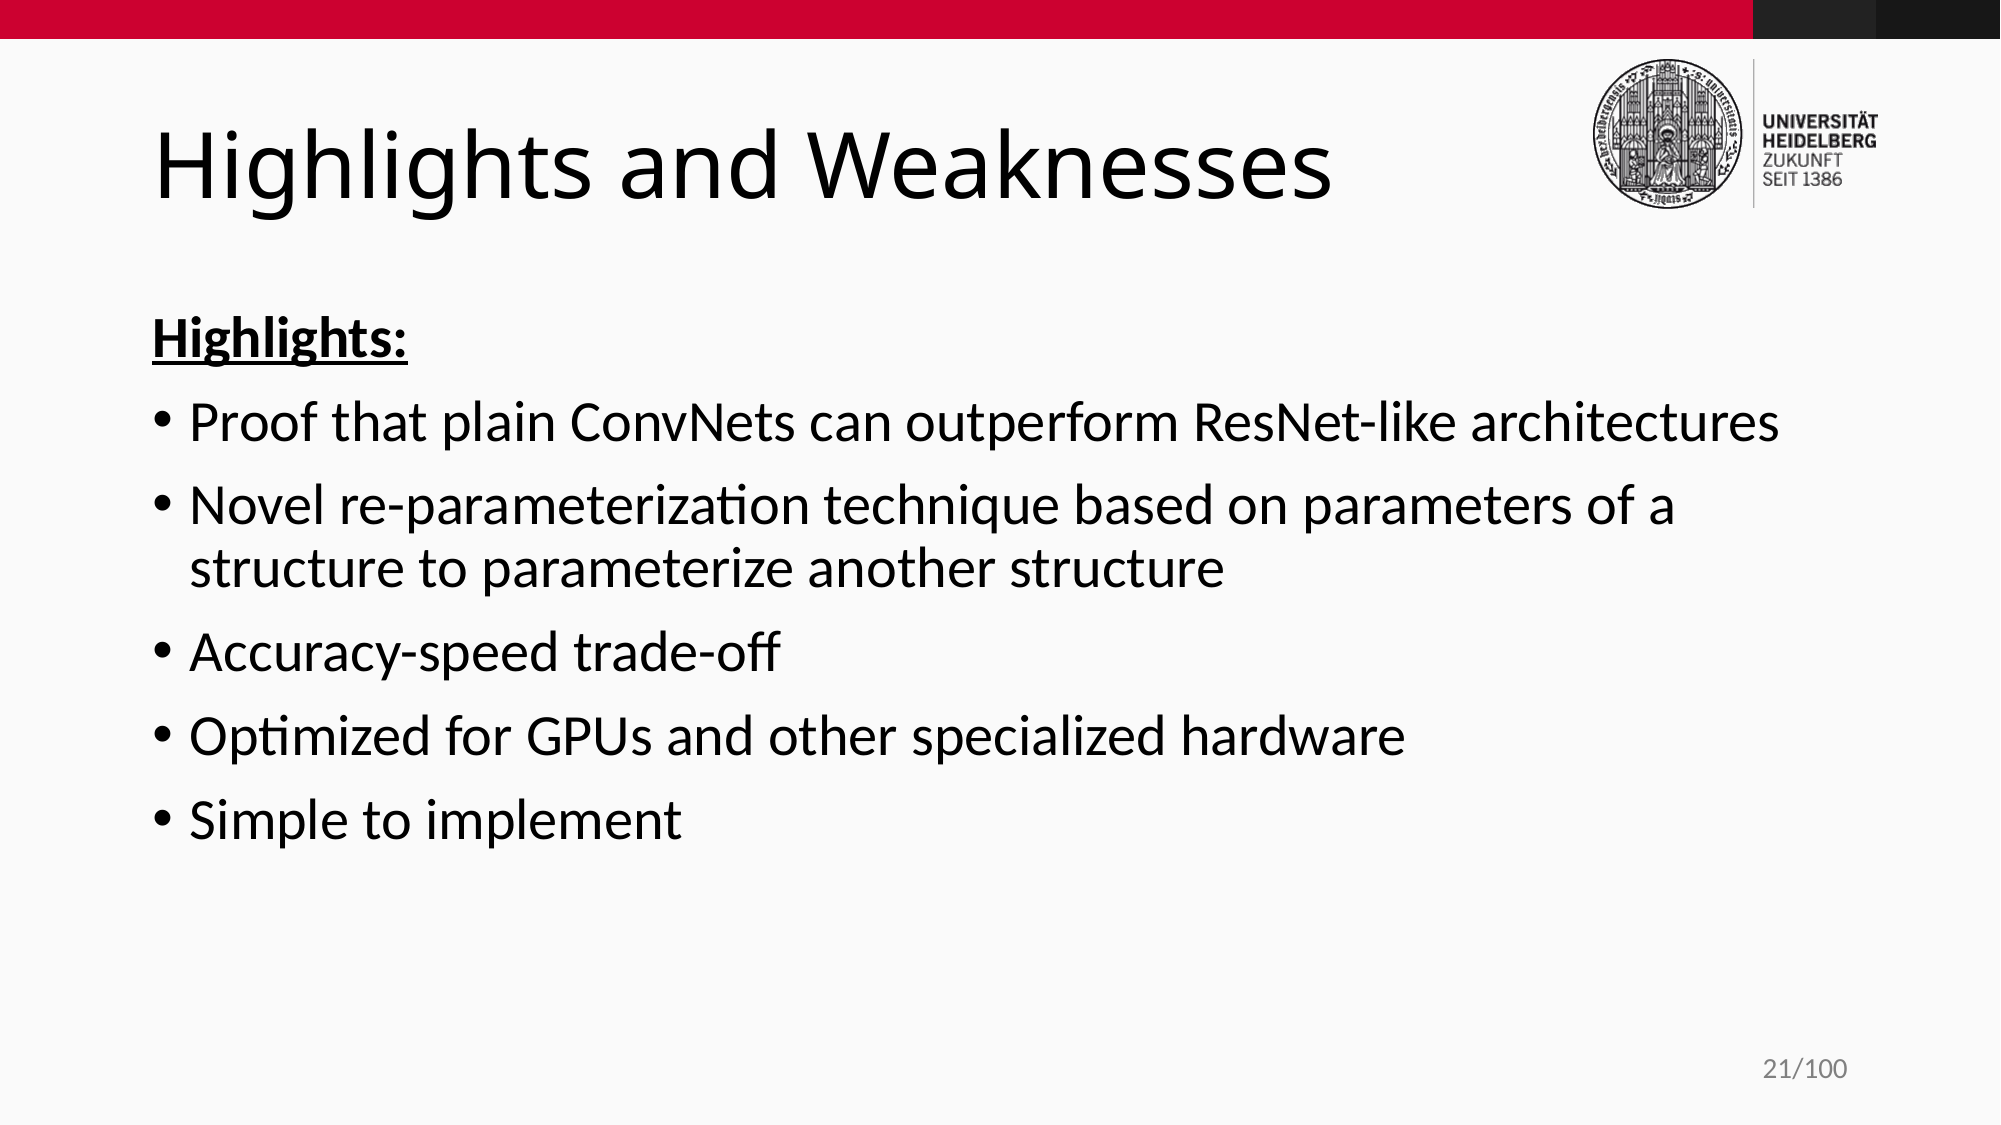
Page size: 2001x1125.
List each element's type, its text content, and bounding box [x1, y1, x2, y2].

title Highlights and Weaknesses [137, 59, 1863, 278]
list Highlights: Proof that plain ConvNets can outperform ResNet-like architectures Novel re-parameterization technique based on parameters of a structure to parameterize another structure Accuracy-speed trade-off Optimized for GPUs and other specialized hardware Simple to implement [137, 299, 1863, 1014]
picture [1863, 59, 1878, 209]
